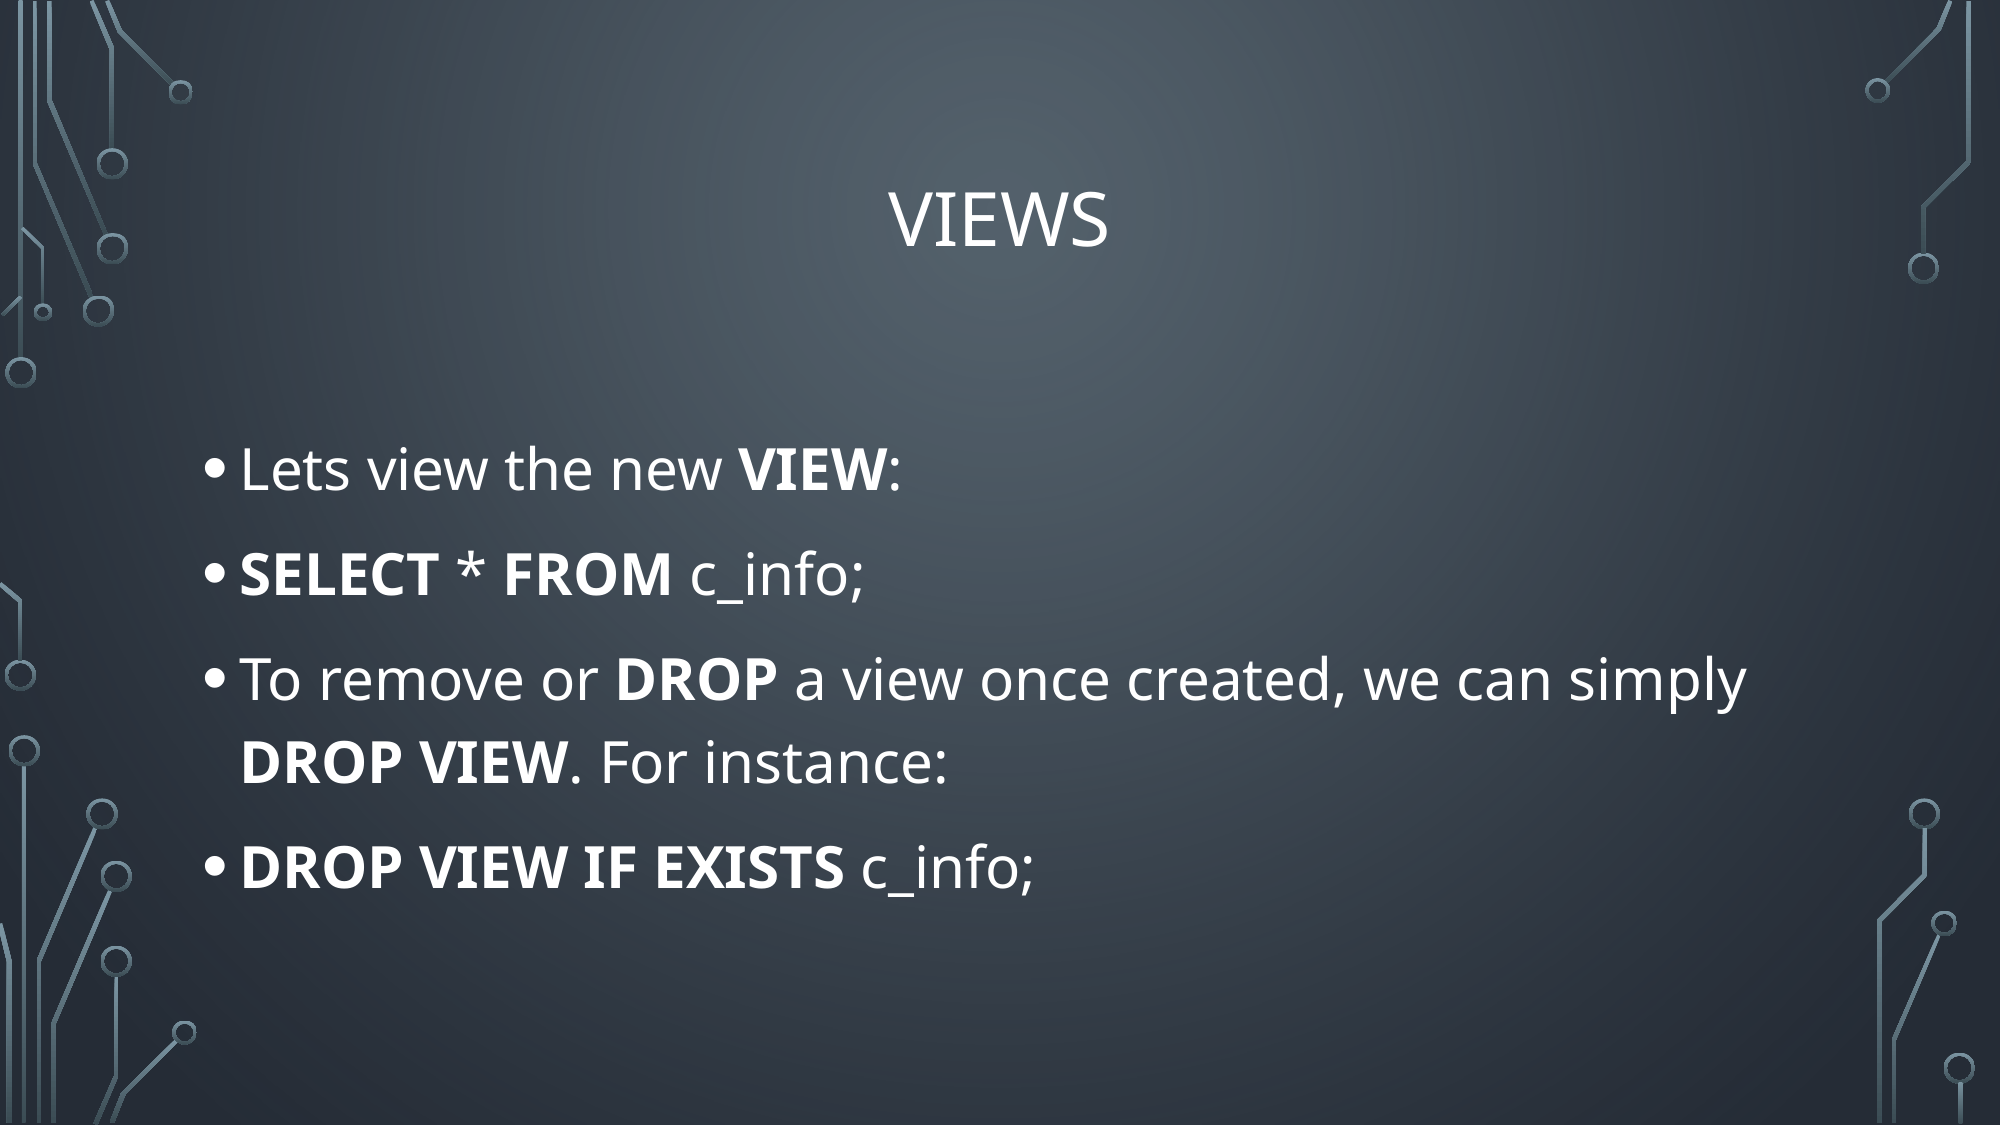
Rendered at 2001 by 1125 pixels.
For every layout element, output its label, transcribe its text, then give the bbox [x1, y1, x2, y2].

list Lets view the new VIEW: SELECT * FROM c_info; To remove or DROP a view once created, we can simply DROP VIEW. For instance: DROP VIEW IF EXISTS c_info; [187, 369, 1813, 950]
title views [187, 101, 1813, 344]
